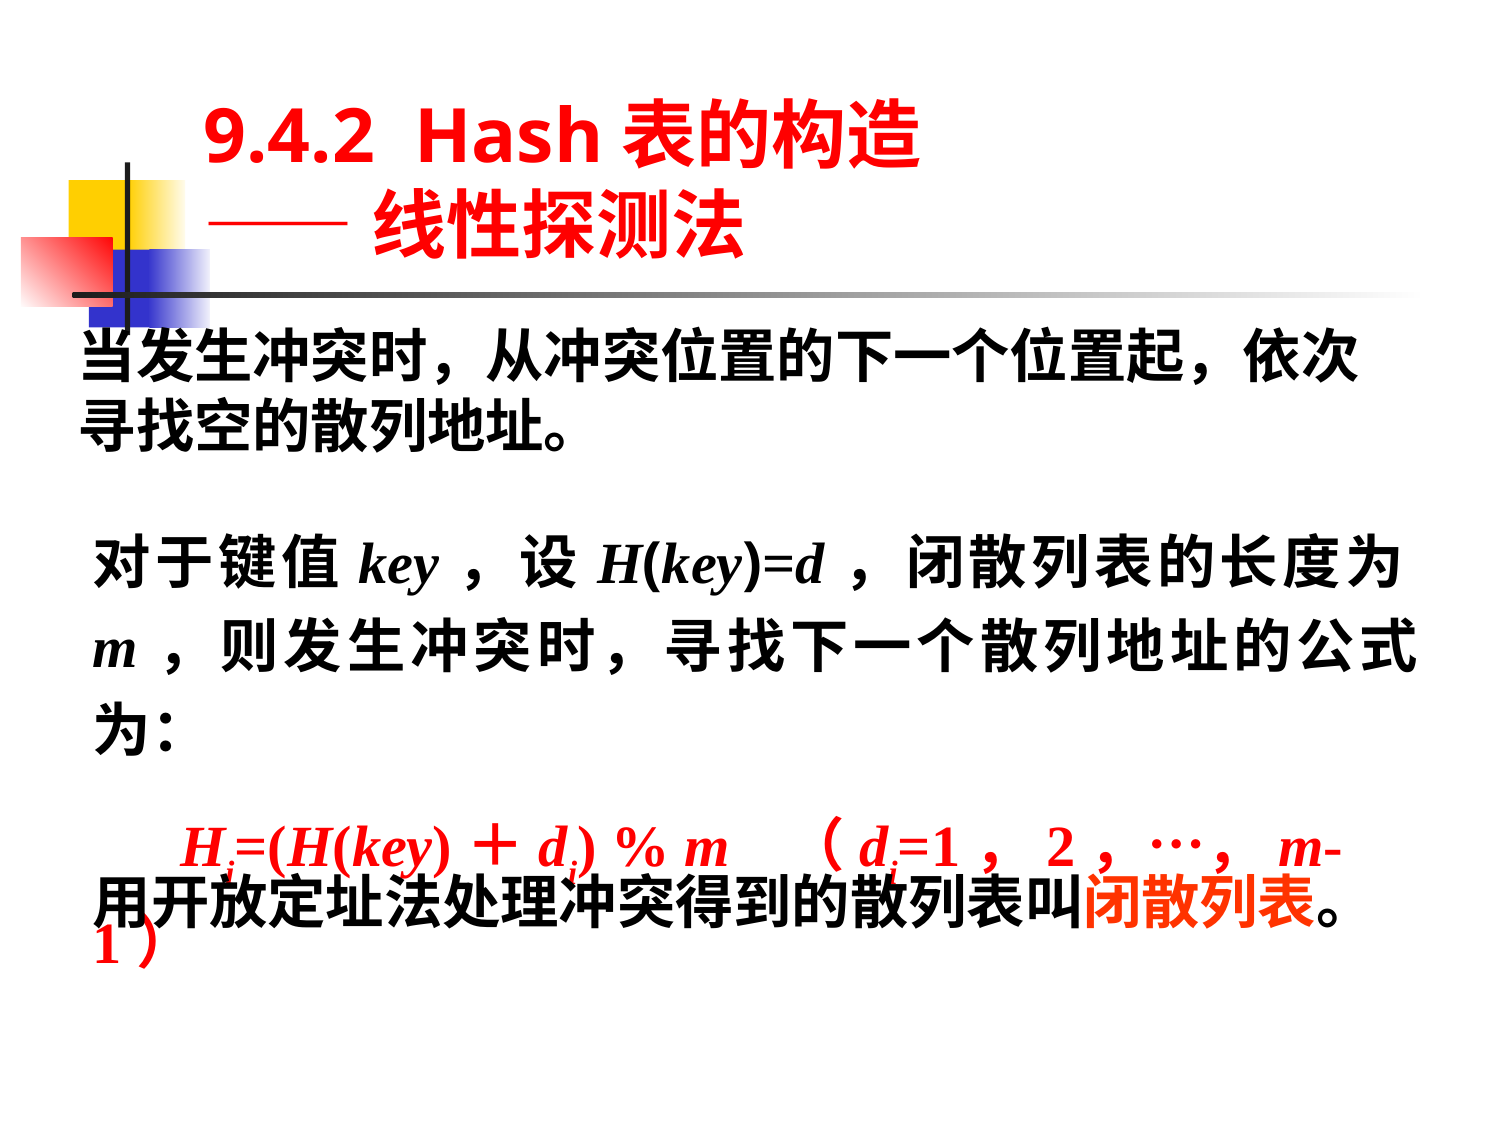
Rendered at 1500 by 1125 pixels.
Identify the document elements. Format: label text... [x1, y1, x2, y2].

text_box 当发生冲突时，从冲突位置的下一个位置起，依次寻找空的散列地址。 [63, 311, 1401, 467]
text_box 9.4.2 Hash表的构造 ——线性探测法 [188, 35, 1468, 275]
text_box 对于键值key，设H(key)=d，闭散列表的长度为m，则发生冲突时，寻找下一个散列地址的公式为： Hi=(H(key)＋di) % m （di=1，2，…，m-1） [92, 503, 1418, 983]
text_box 用开放定址法处理冲突得到的散列表叫闭散列表。 [92, 857, 1393, 943]
